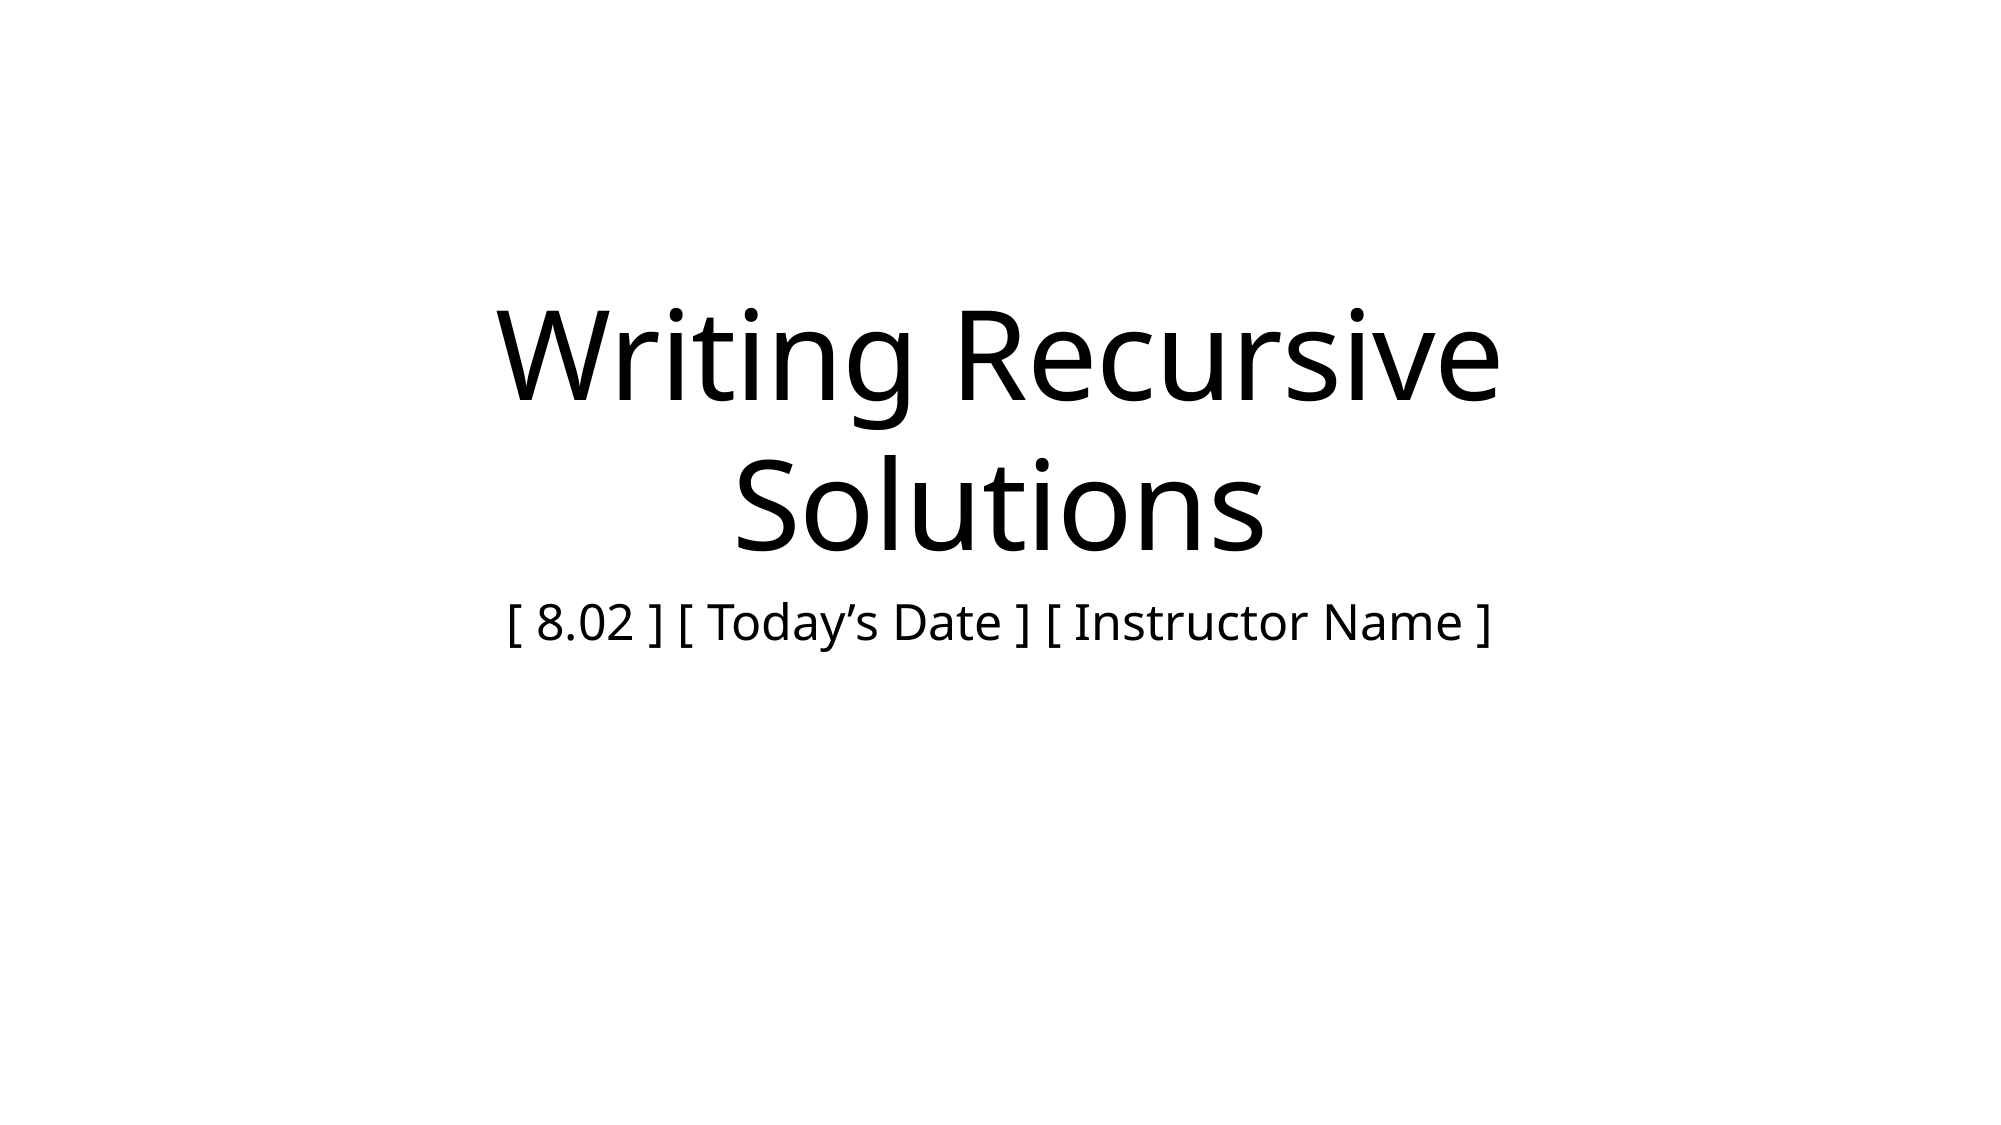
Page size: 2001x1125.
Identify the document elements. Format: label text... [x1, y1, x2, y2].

subtitle [ 8.02 ] [ Today’s Date ] [ Instructor Name ] [249, 590, 1750, 863]
title Writing Recursive Solutions [249, 184, 1750, 576]
